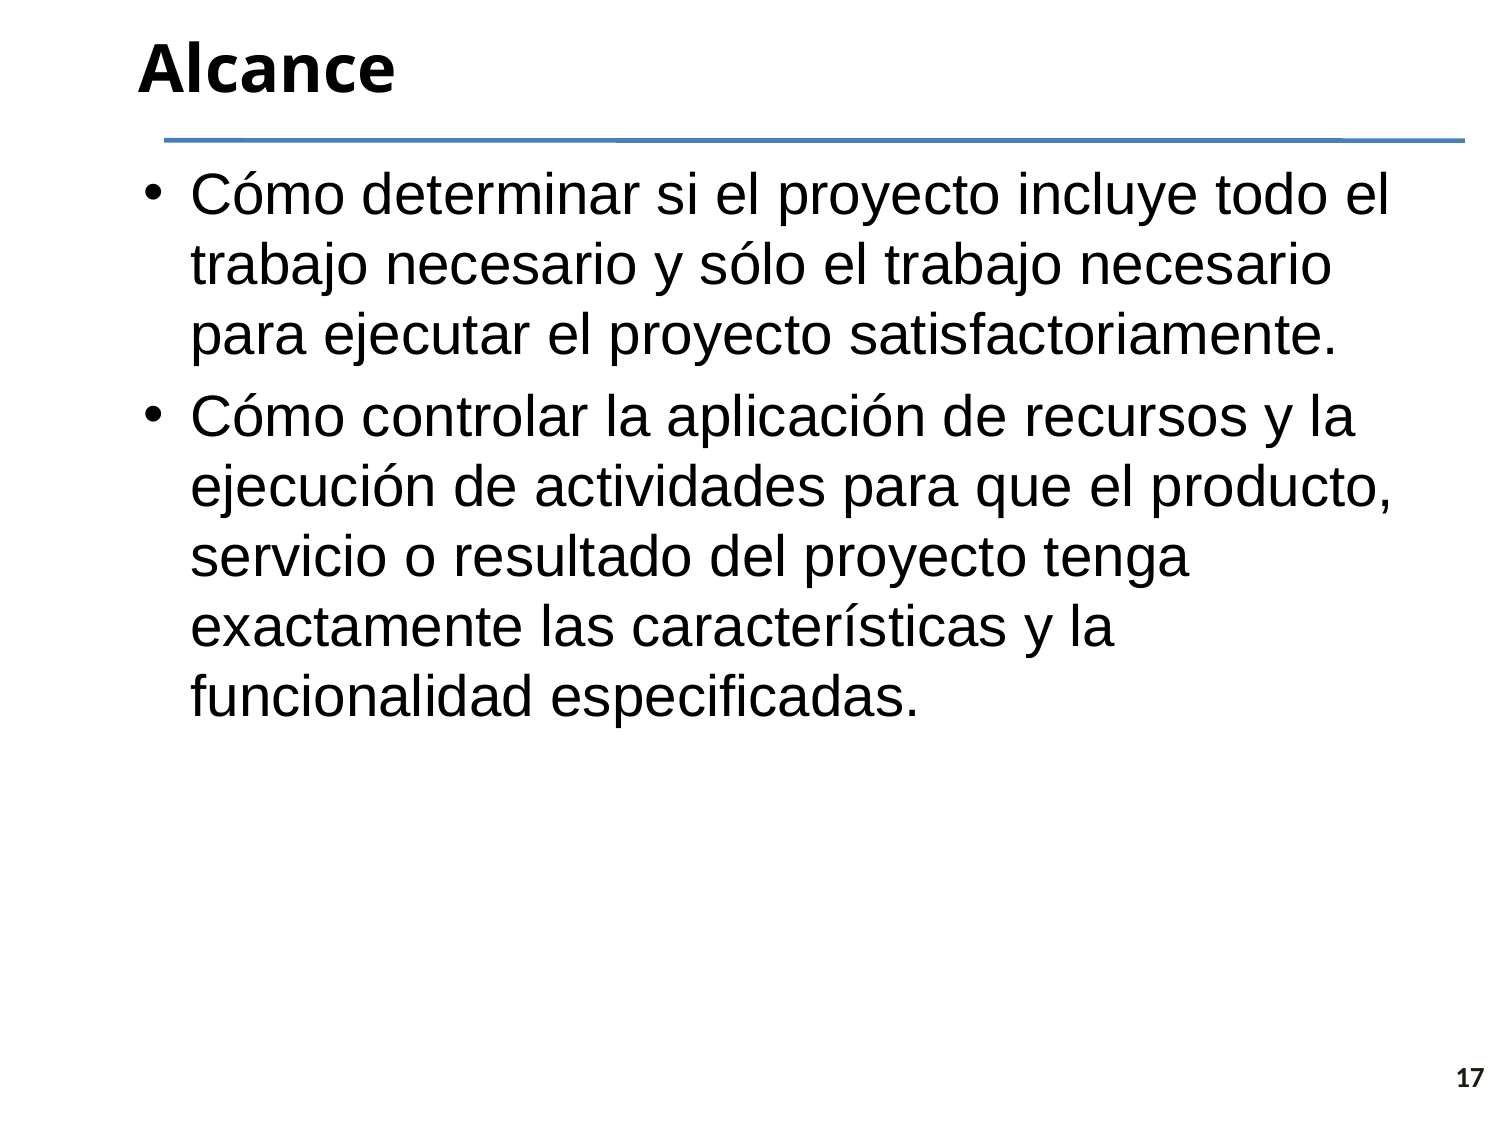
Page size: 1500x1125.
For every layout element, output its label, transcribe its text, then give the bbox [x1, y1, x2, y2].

slide_number 17 [1149, 1046, 1500, 1106]
list Cómo determinar si el proyecto incluye todo el trabajo necesario y sólo el trabajo necesario para ejecutar el proyecto satisfactoriamente. Cómo controlar la aplicación de recursos y la ejecución de actividades para que el producto, servicio o resultado del proyecto tenga exactamente las características y la funcionalidad especificadas. [128, 148, 1459, 997]
title Alcance [123, 7, 1459, 125]
